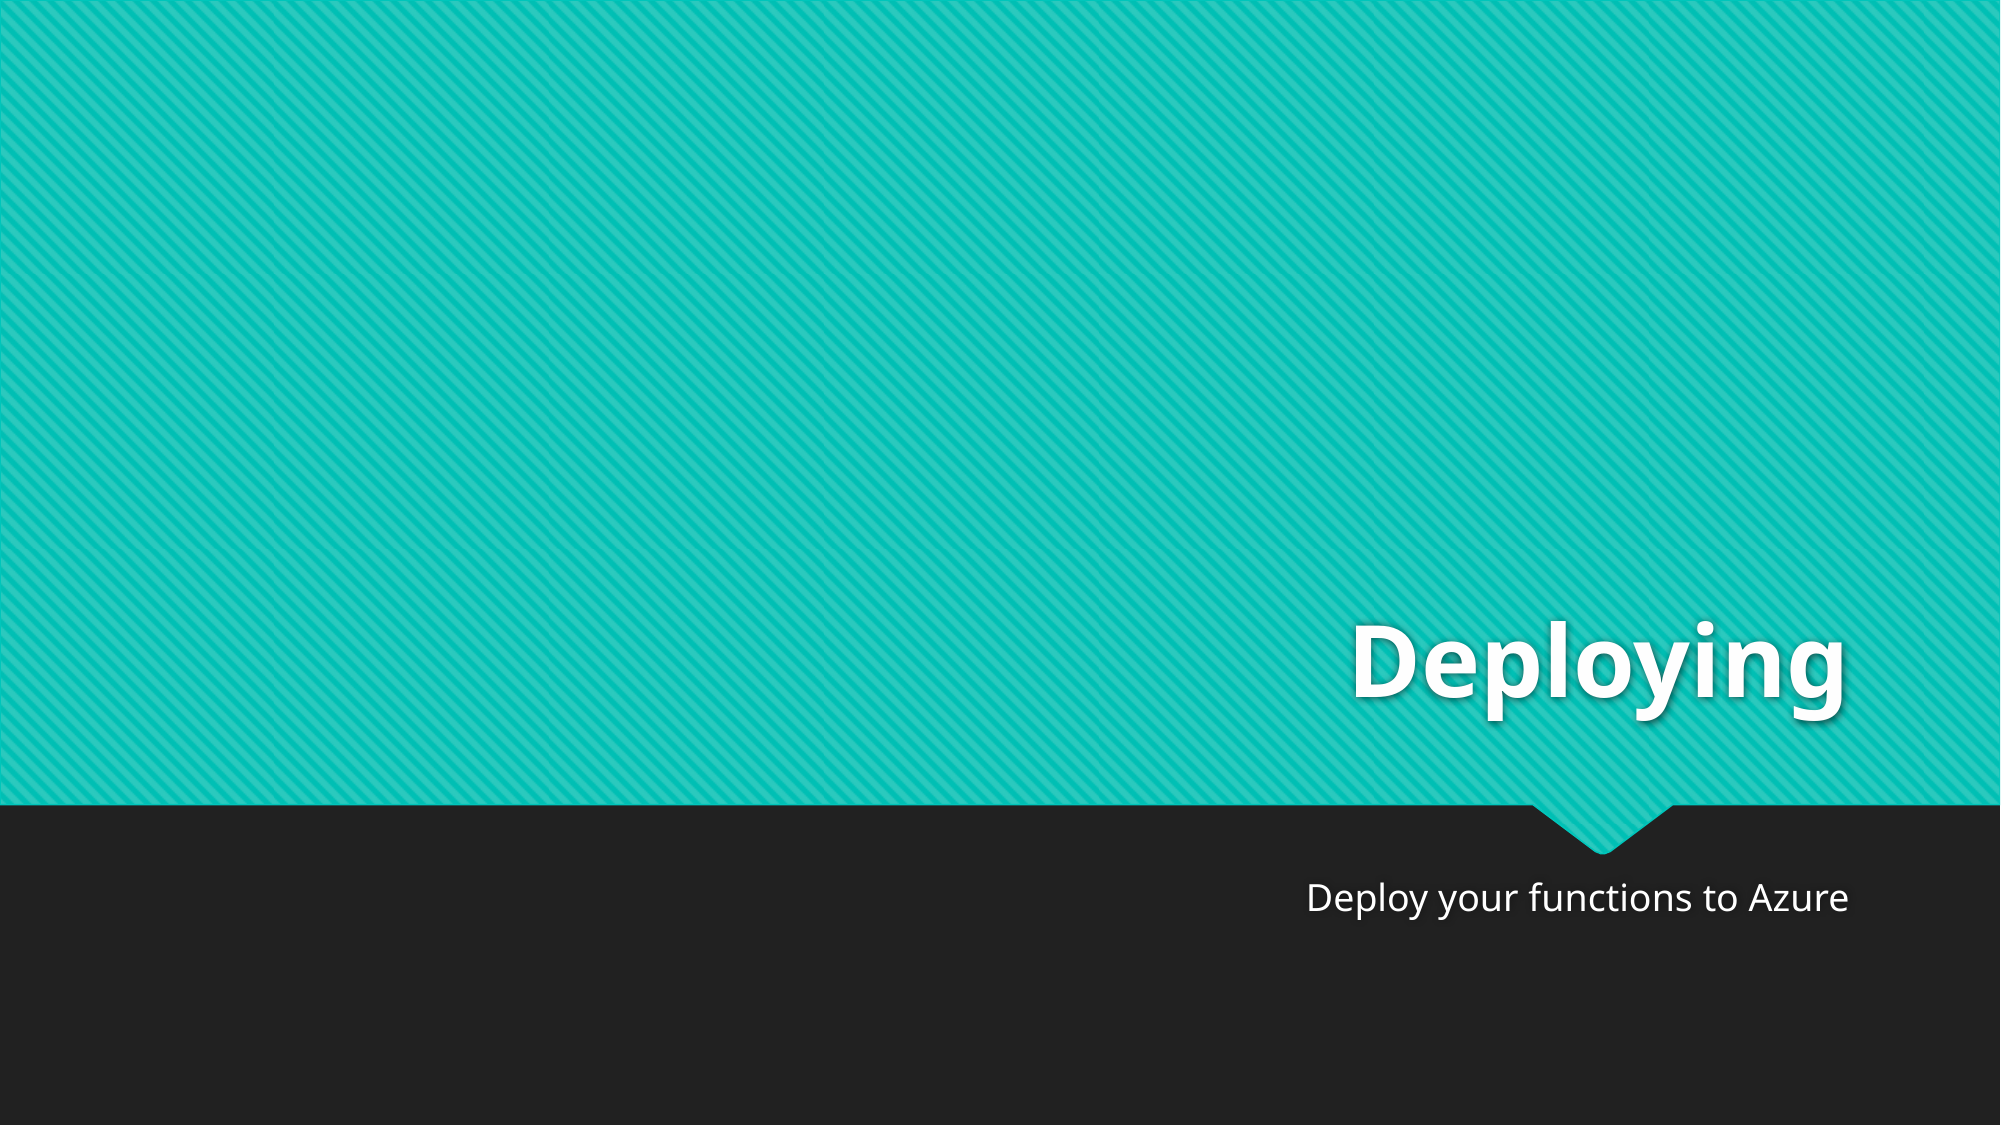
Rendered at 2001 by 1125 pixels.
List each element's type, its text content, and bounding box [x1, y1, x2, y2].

title Deploying [132, 484, 1866, 726]
list Deploy your functions to Azure [132, 866, 1866, 938]
